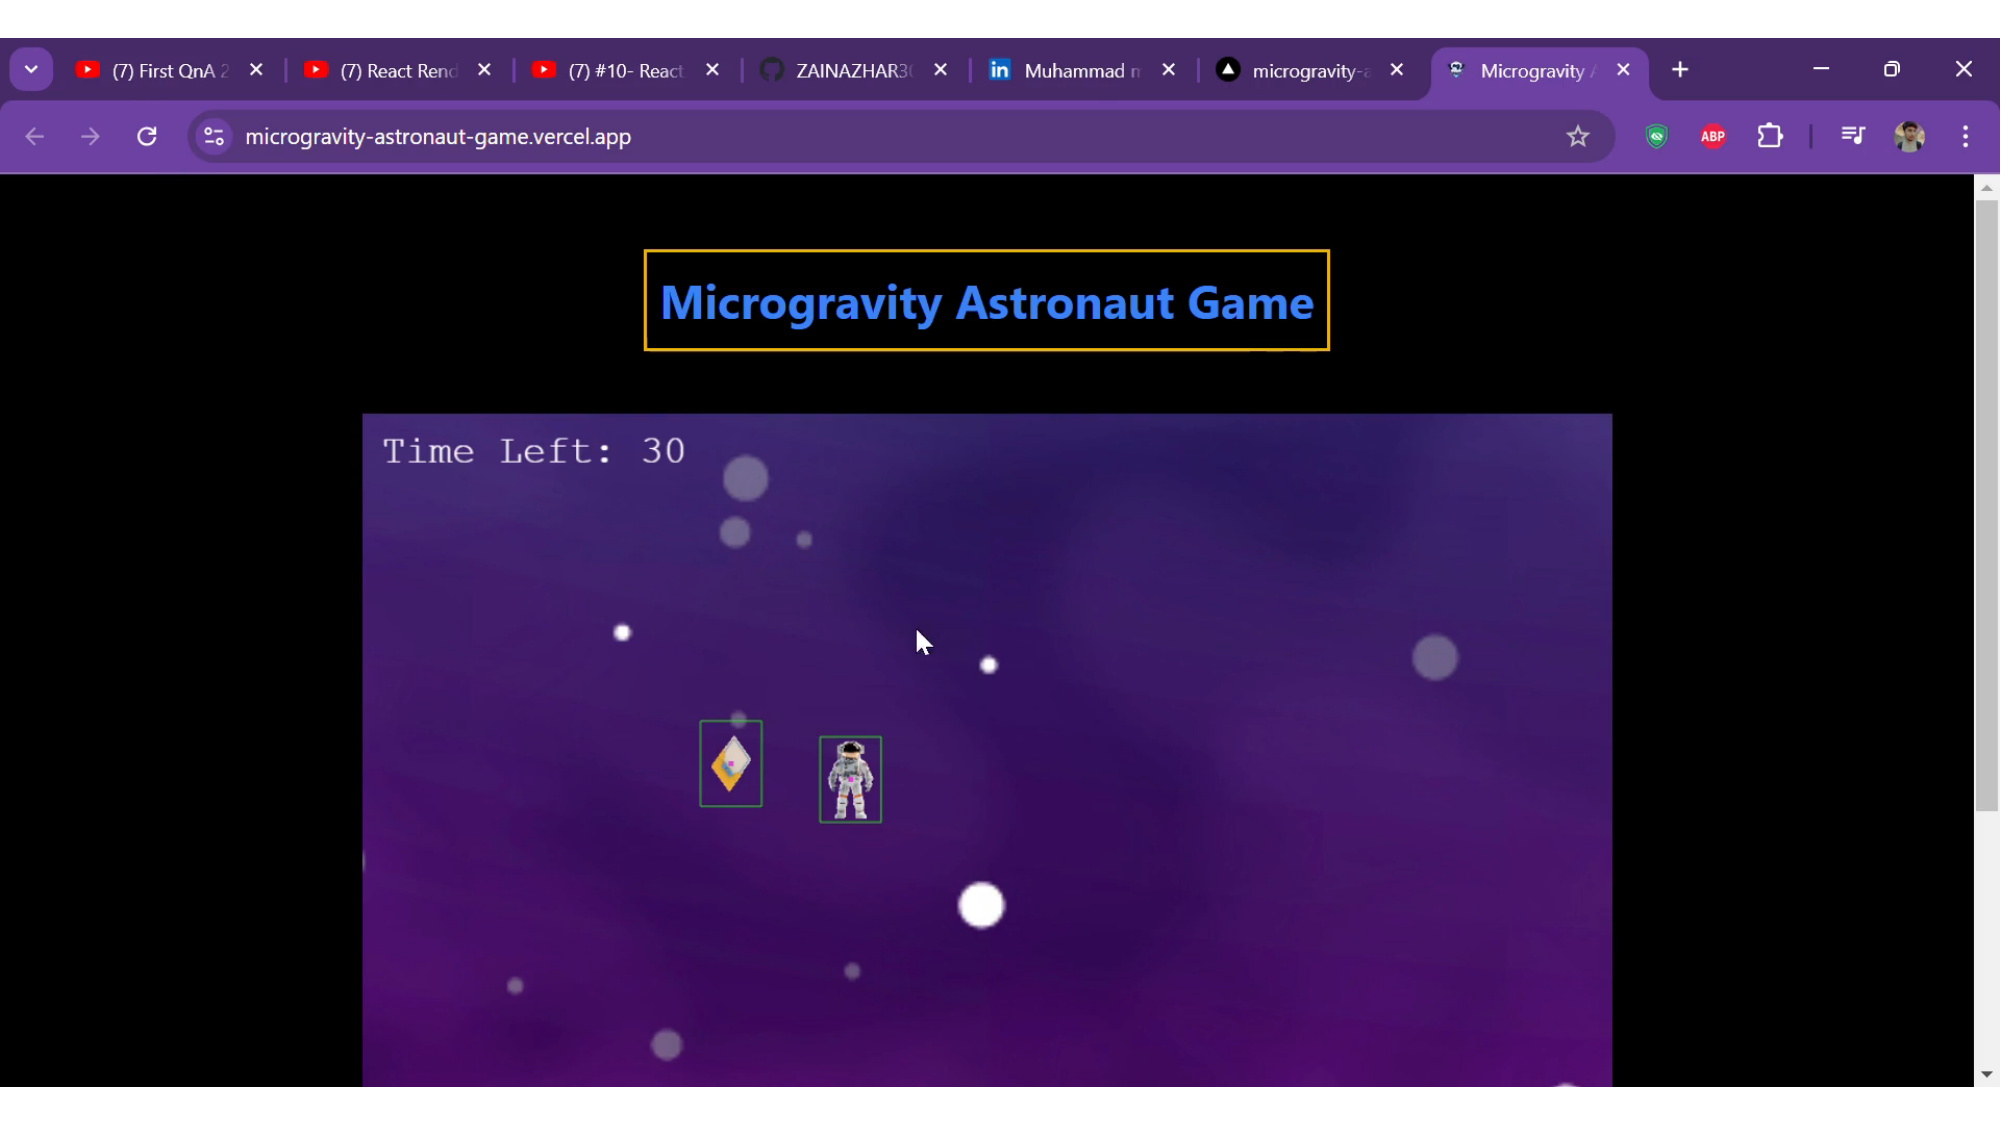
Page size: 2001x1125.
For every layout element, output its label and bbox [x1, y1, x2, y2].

text_box [0, 37, 2000, 1088]
